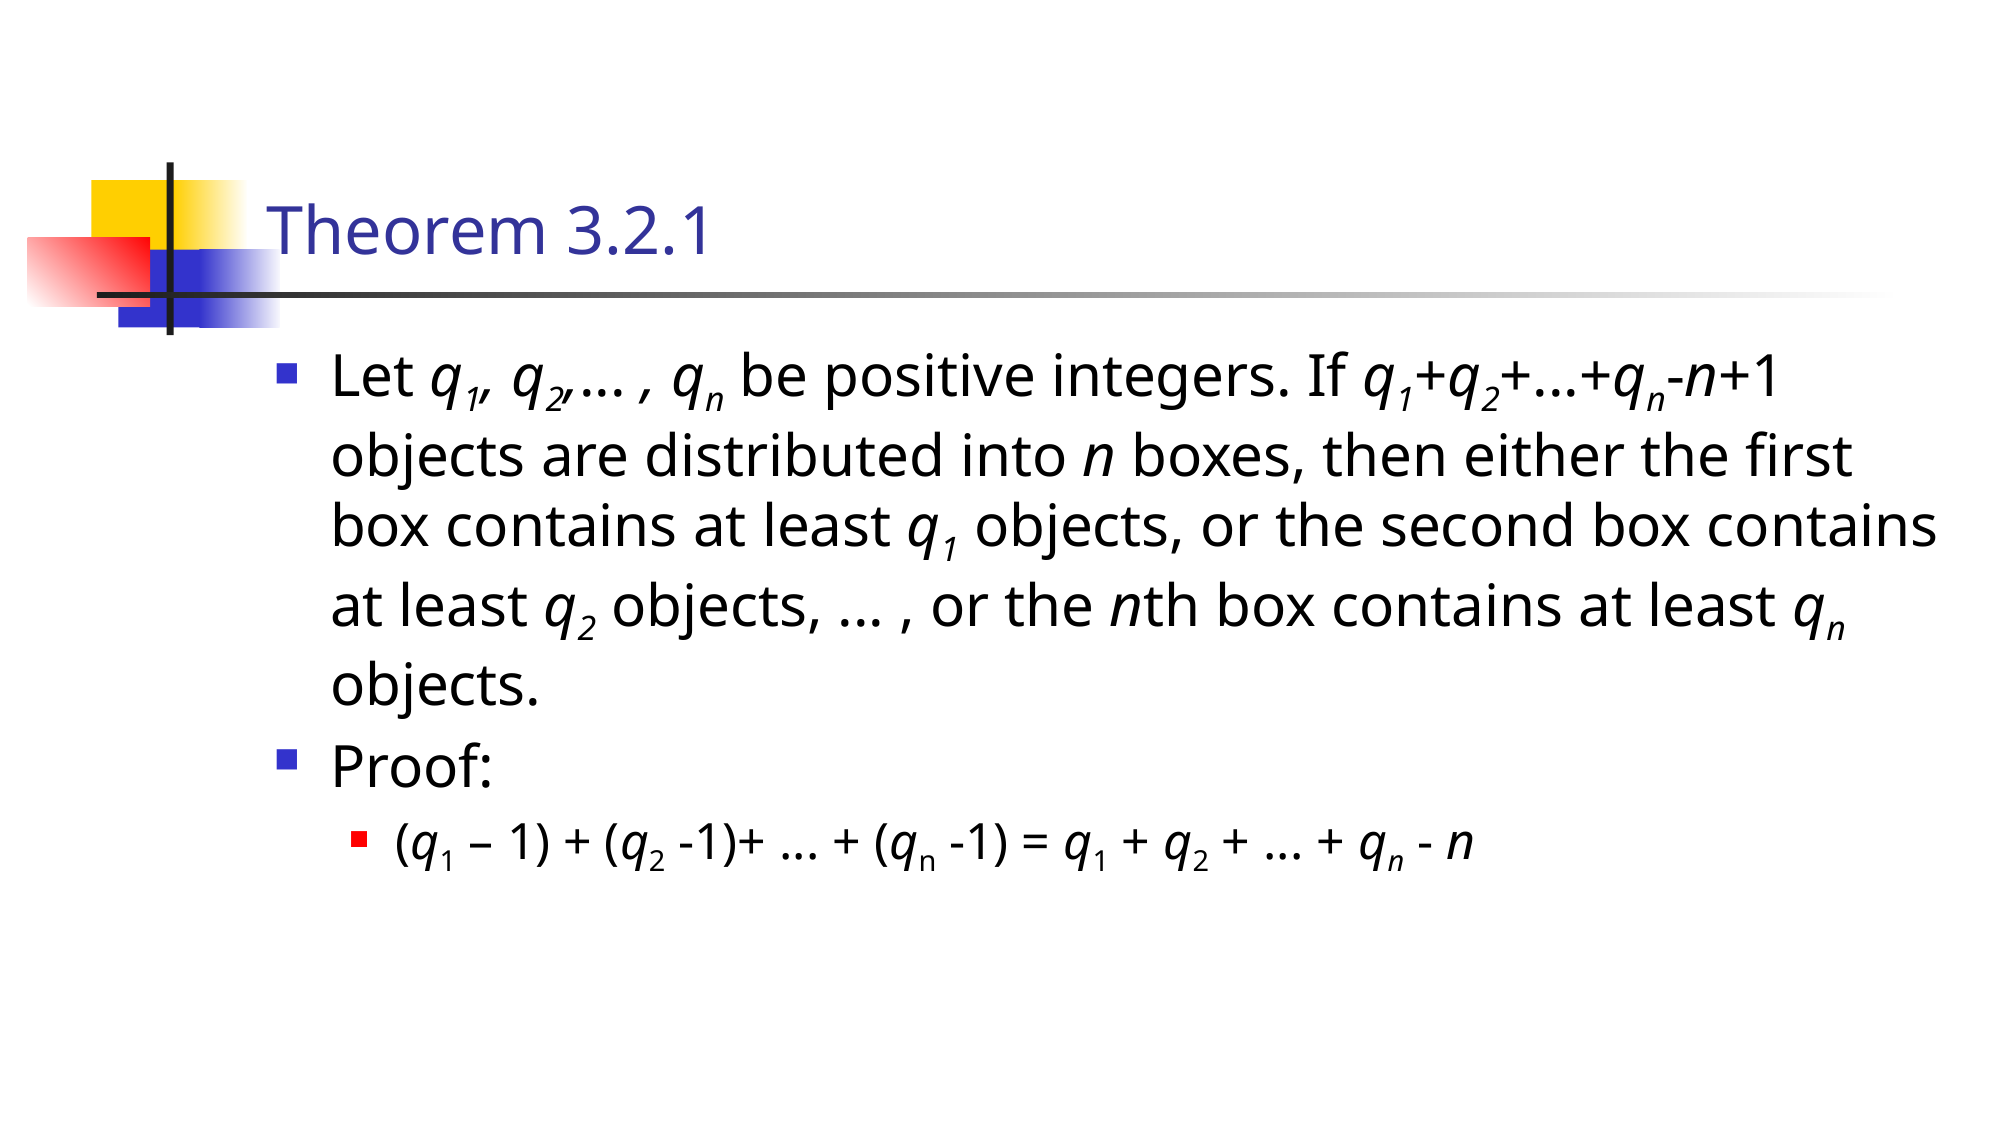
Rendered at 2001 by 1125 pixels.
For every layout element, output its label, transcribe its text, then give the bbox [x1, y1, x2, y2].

list Let q1, q2,... , qn be positive integers. If q1+q2+...+qn-n+1 objects are distributed into n boxes, then either the first box contains at least q1 objects, or the second box contains at least q2 objects, ... , or the nth box contains at least qn objects. Proof: (q1 – 1) + (q2 -1)+ ... + (qn -1) = q1 + q2 + ... + qn - n [258, 331, 1959, 1006]
title Theorem 3.2.1 [251, 35, 1957, 275]
